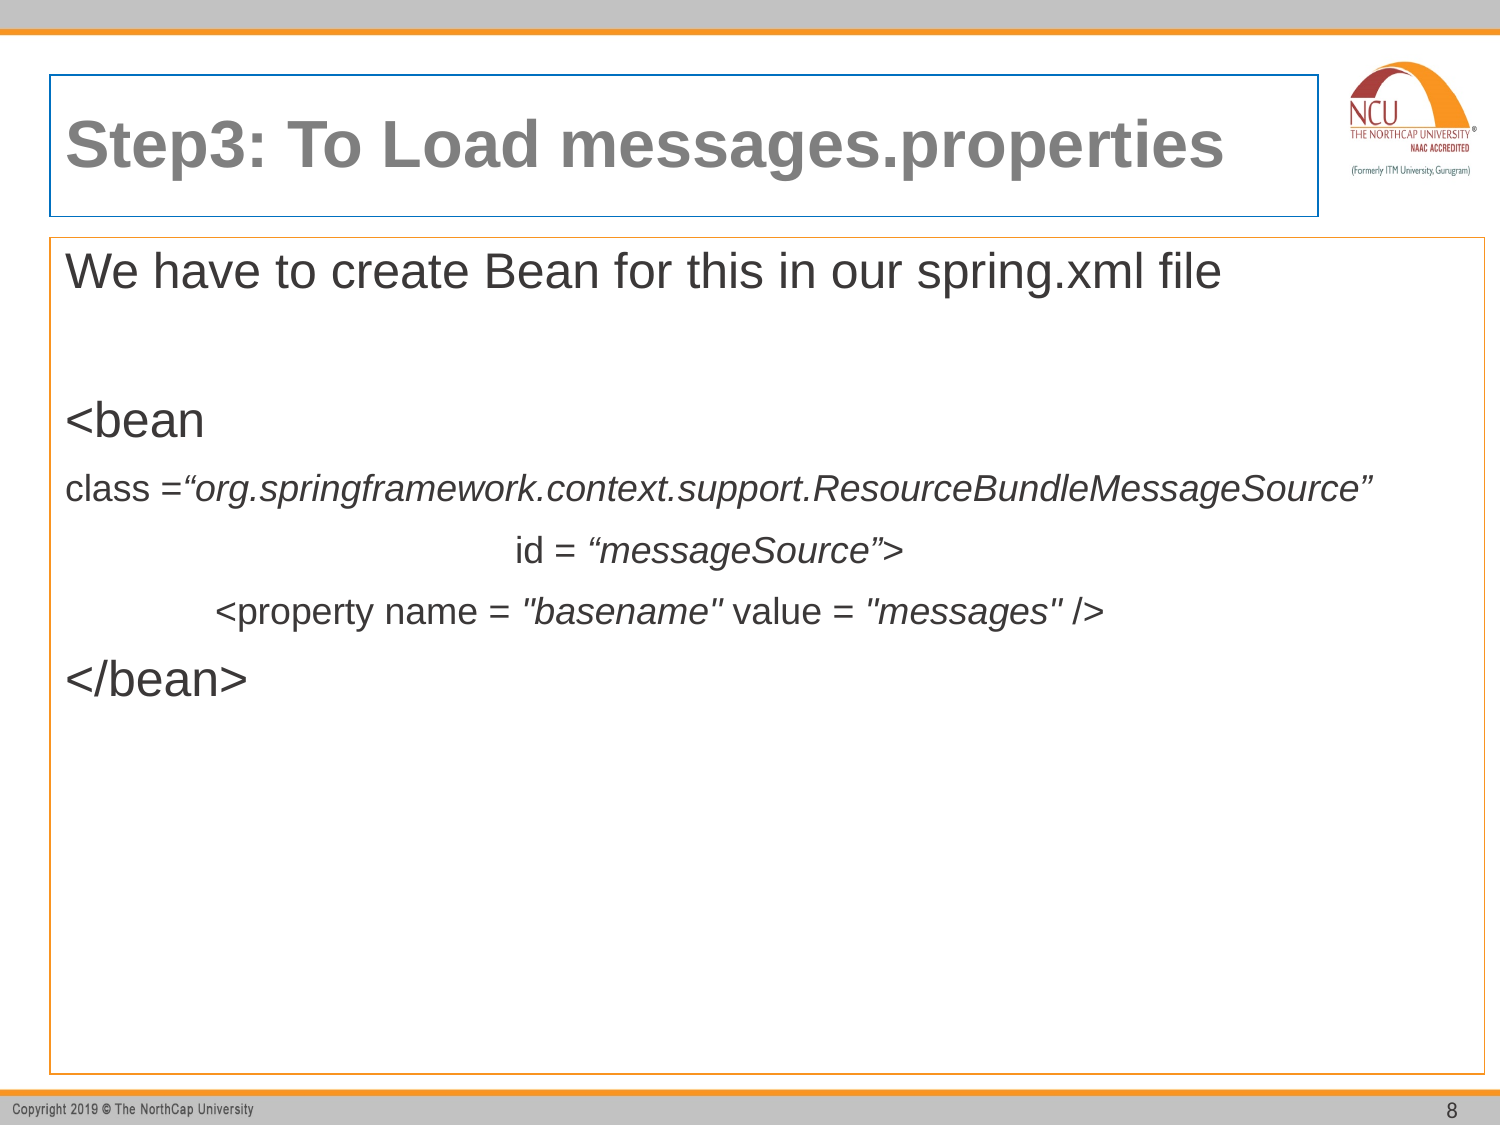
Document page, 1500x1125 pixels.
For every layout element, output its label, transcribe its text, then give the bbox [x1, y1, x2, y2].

title Step3: To Load messages.properties [49, 74, 1319, 217]
picture [0, 0, 1500, 1125]
list We have to create Bean for this in our spring.xml file <bean class =“org.springframework.context.support.ResourceBundleMessageSource” id = “messageSource”> <property name = "basename" value = "messages" /> </bean> [49, 237, 1485, 1075]
slide_number 8 [1344, 1094, 1473, 1125]
